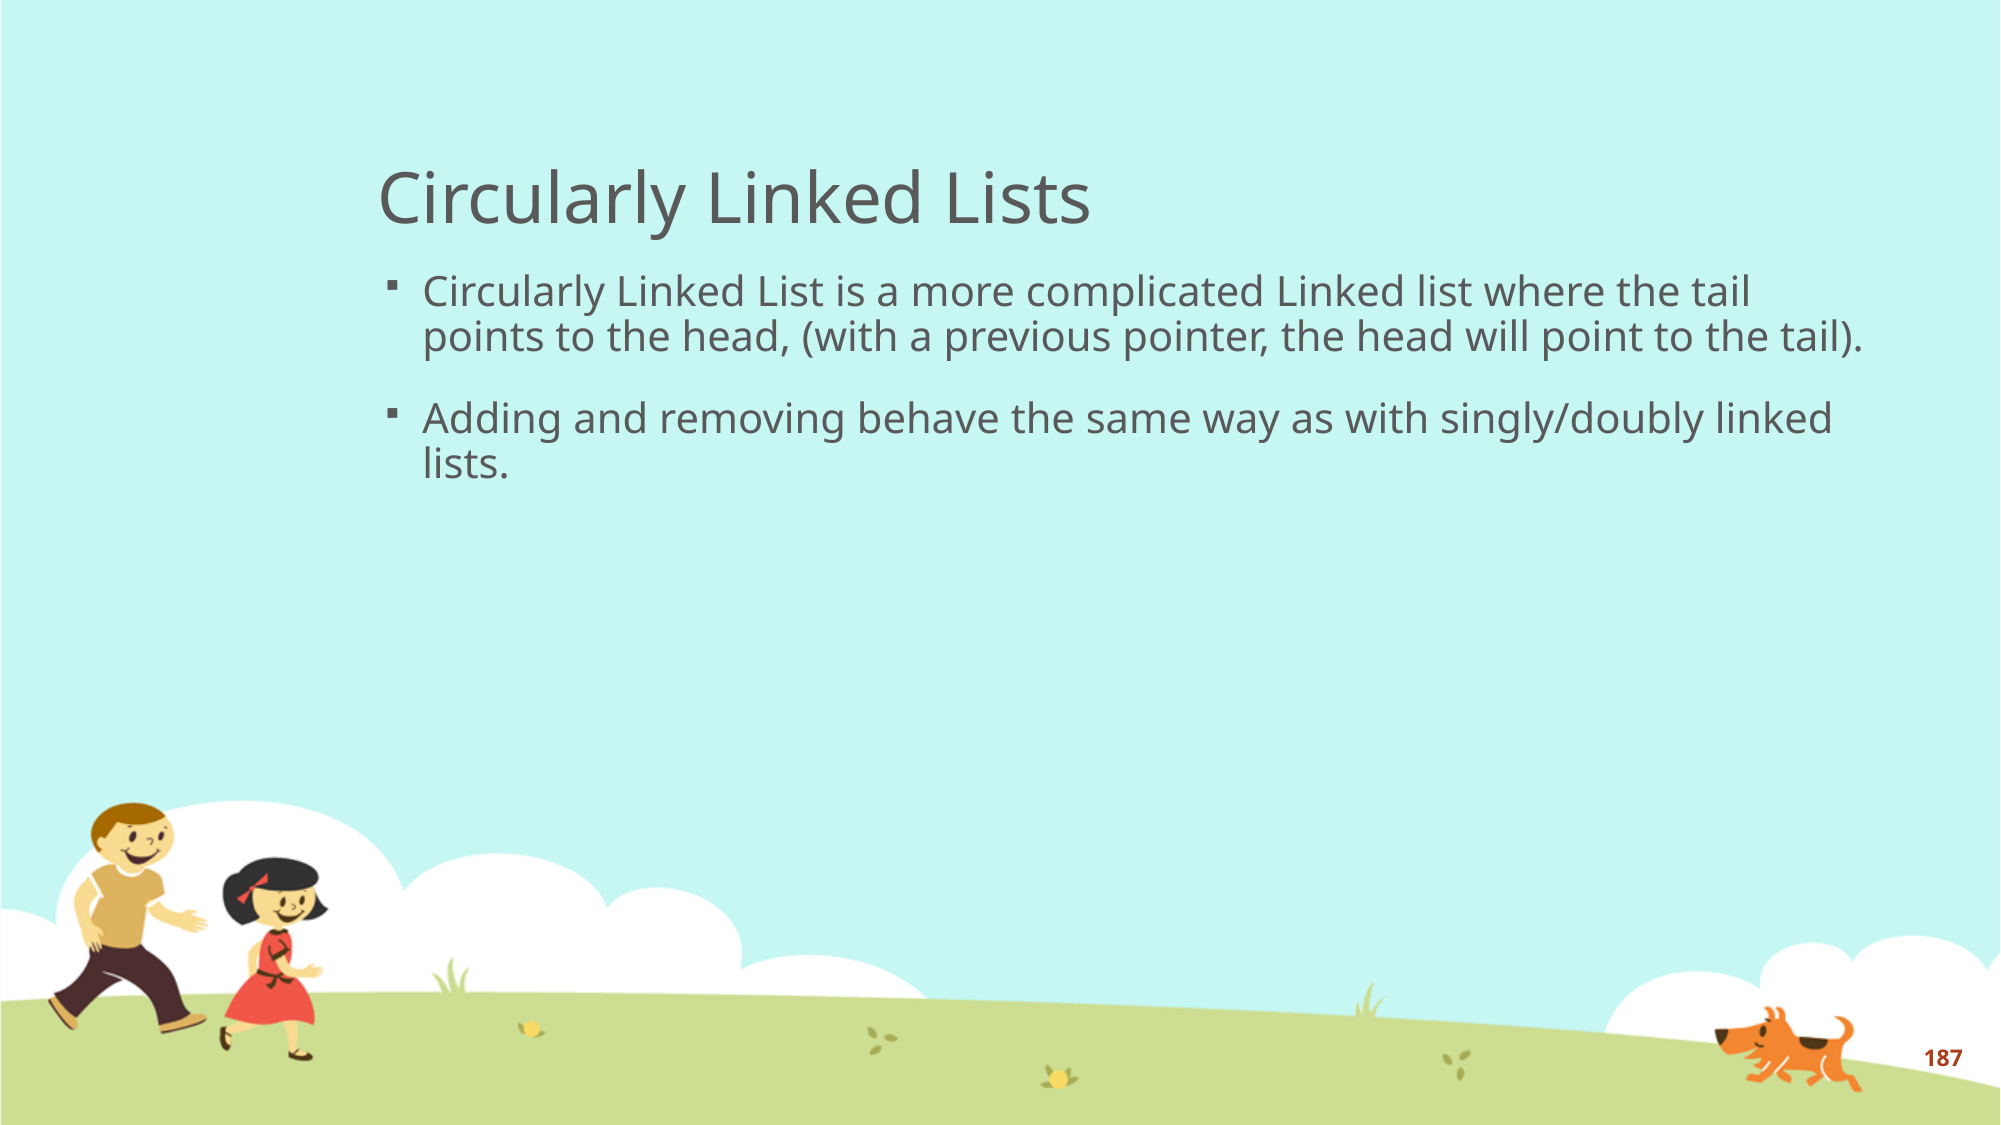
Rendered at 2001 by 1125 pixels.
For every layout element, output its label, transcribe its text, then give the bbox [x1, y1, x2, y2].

picture [0, 0, 2001, 1125]
list Circularly Linked List is a more complicated Linked list where the tail points to the head, (with a previous pointer, the head will point to the tail). Adding and removing behave the same way as with singly/doubly linked lists. [362, 262, 1900, 938]
title Circularly Linked Lists [362, 50, 1900, 247]
slide_number 187 [1899, 1030, 1988, 1088]
